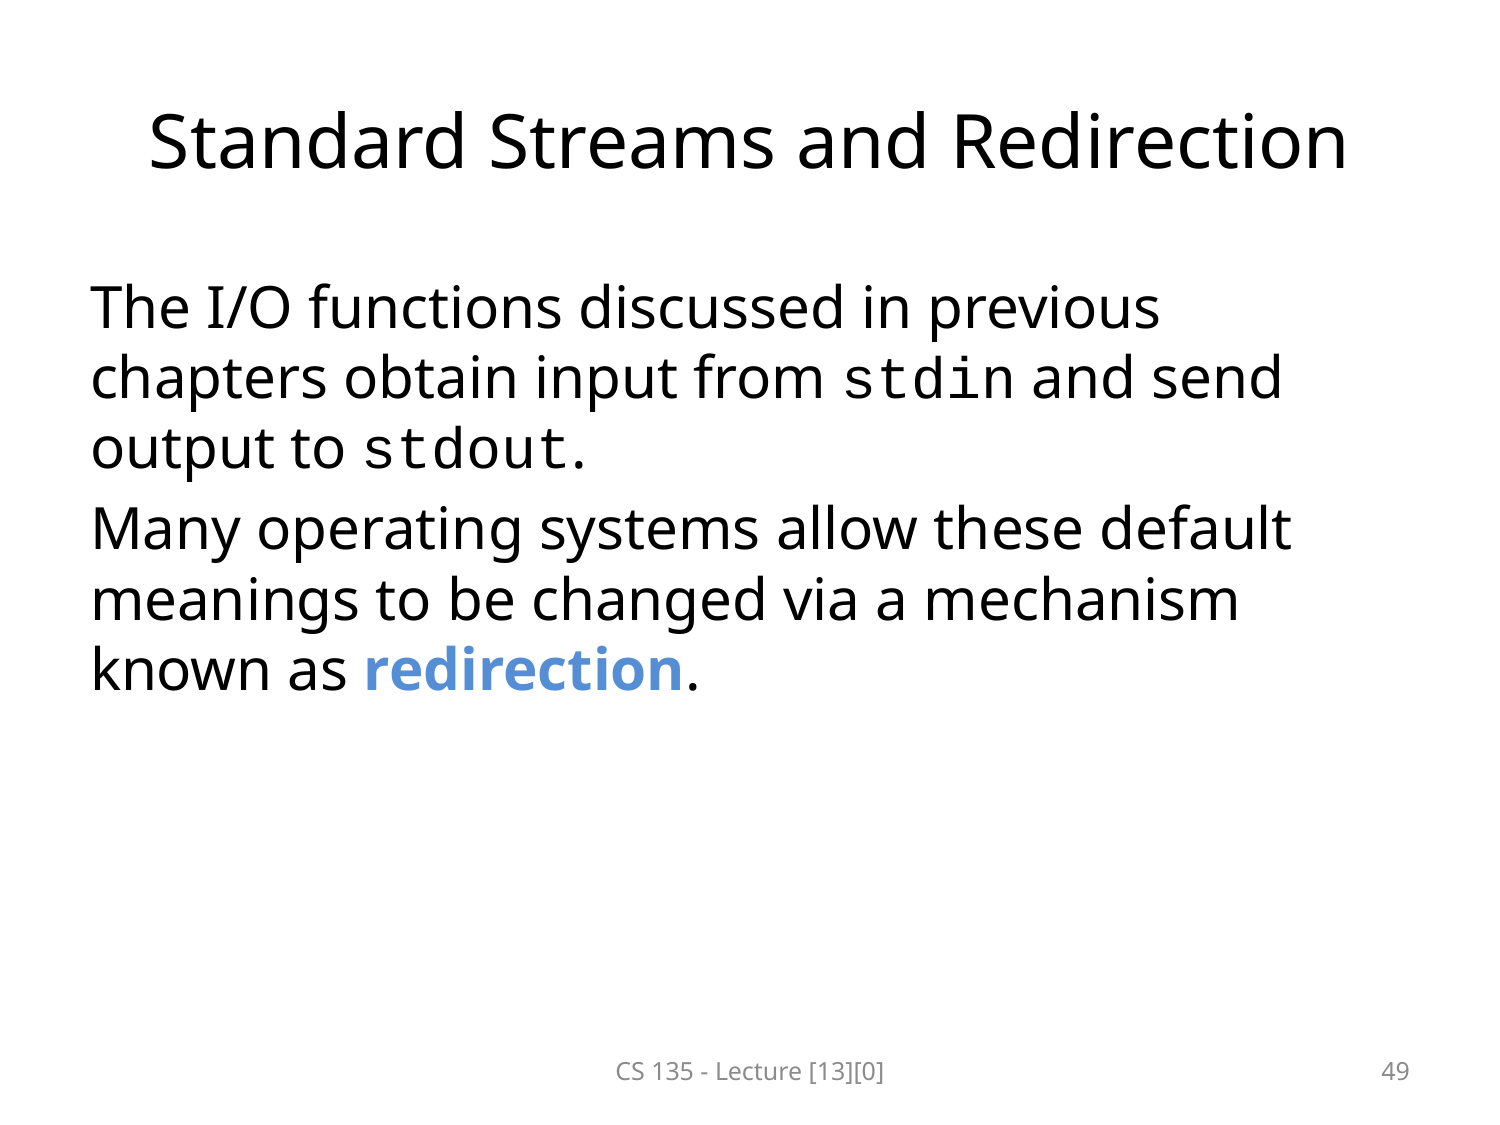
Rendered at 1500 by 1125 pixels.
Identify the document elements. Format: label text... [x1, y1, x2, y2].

list The I/O functions discussed in previous chapters obtain input from stdin and send output to stdout. Many operating systems allow these default meanings to be changed via a mechanism known as redirection. [75, 262, 1425, 1005]
footer CS 135 - Lecture [13][0] [512, 1042, 988, 1103]
title Standard Streams and Redirection [75, 45, 1425, 233]
slide_number 49 [1074, 1042, 1425, 1103]
